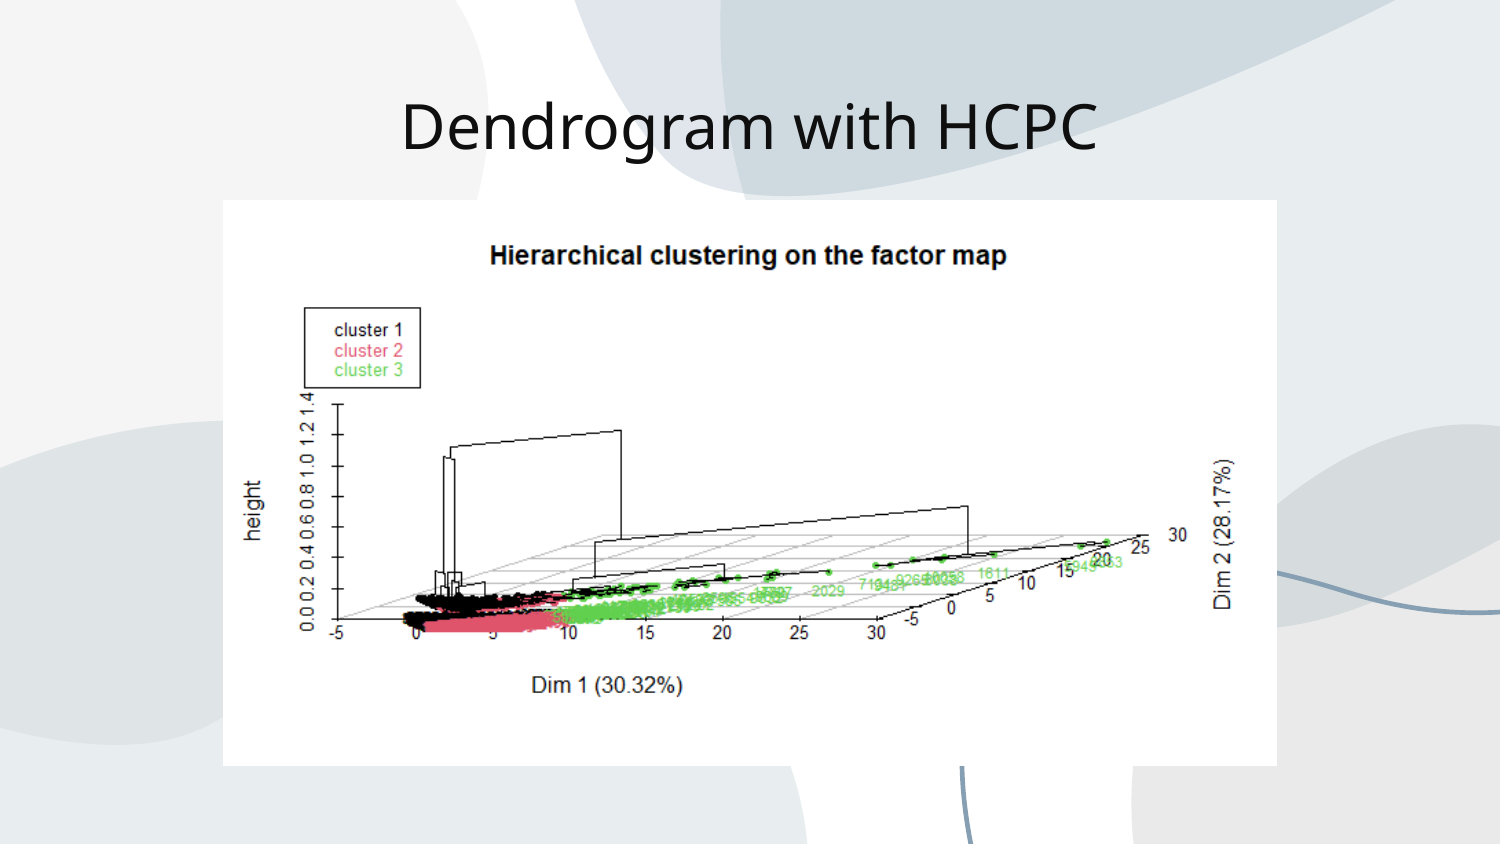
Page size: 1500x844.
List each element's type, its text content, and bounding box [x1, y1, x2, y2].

picture [223, 199, 1277, 766]
title Dendrogram with HCPC [118, 71, 1382, 180]
